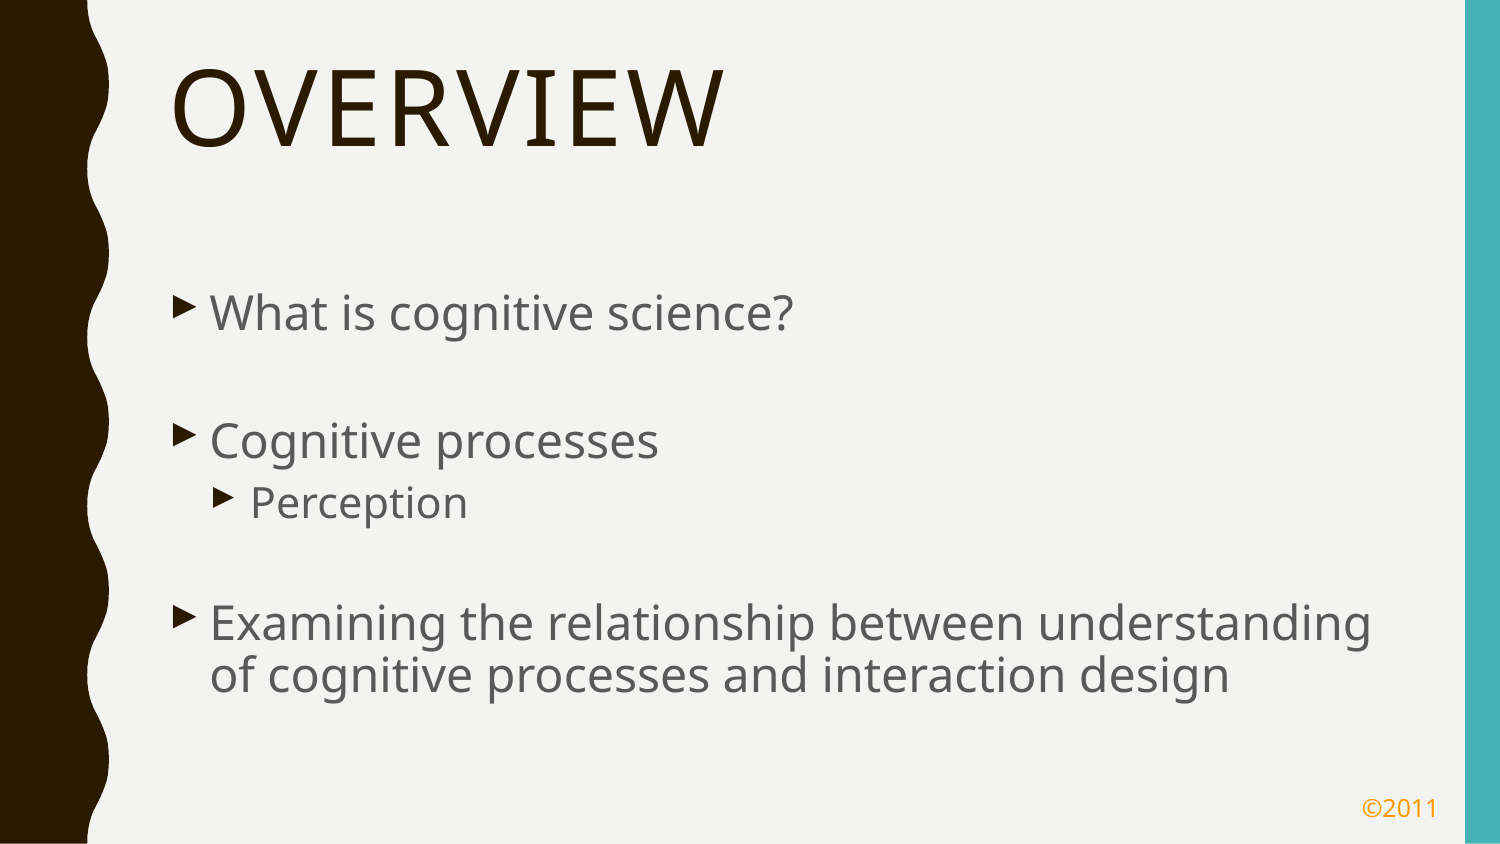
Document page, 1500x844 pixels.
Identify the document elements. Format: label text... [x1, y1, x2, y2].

title Overview [154, 47, 1407, 231]
list What is cognitive science? Cognitive processes Perception Examining the relationship between understanding of cognitive processes and interaction design [154, 281, 1407, 724]
